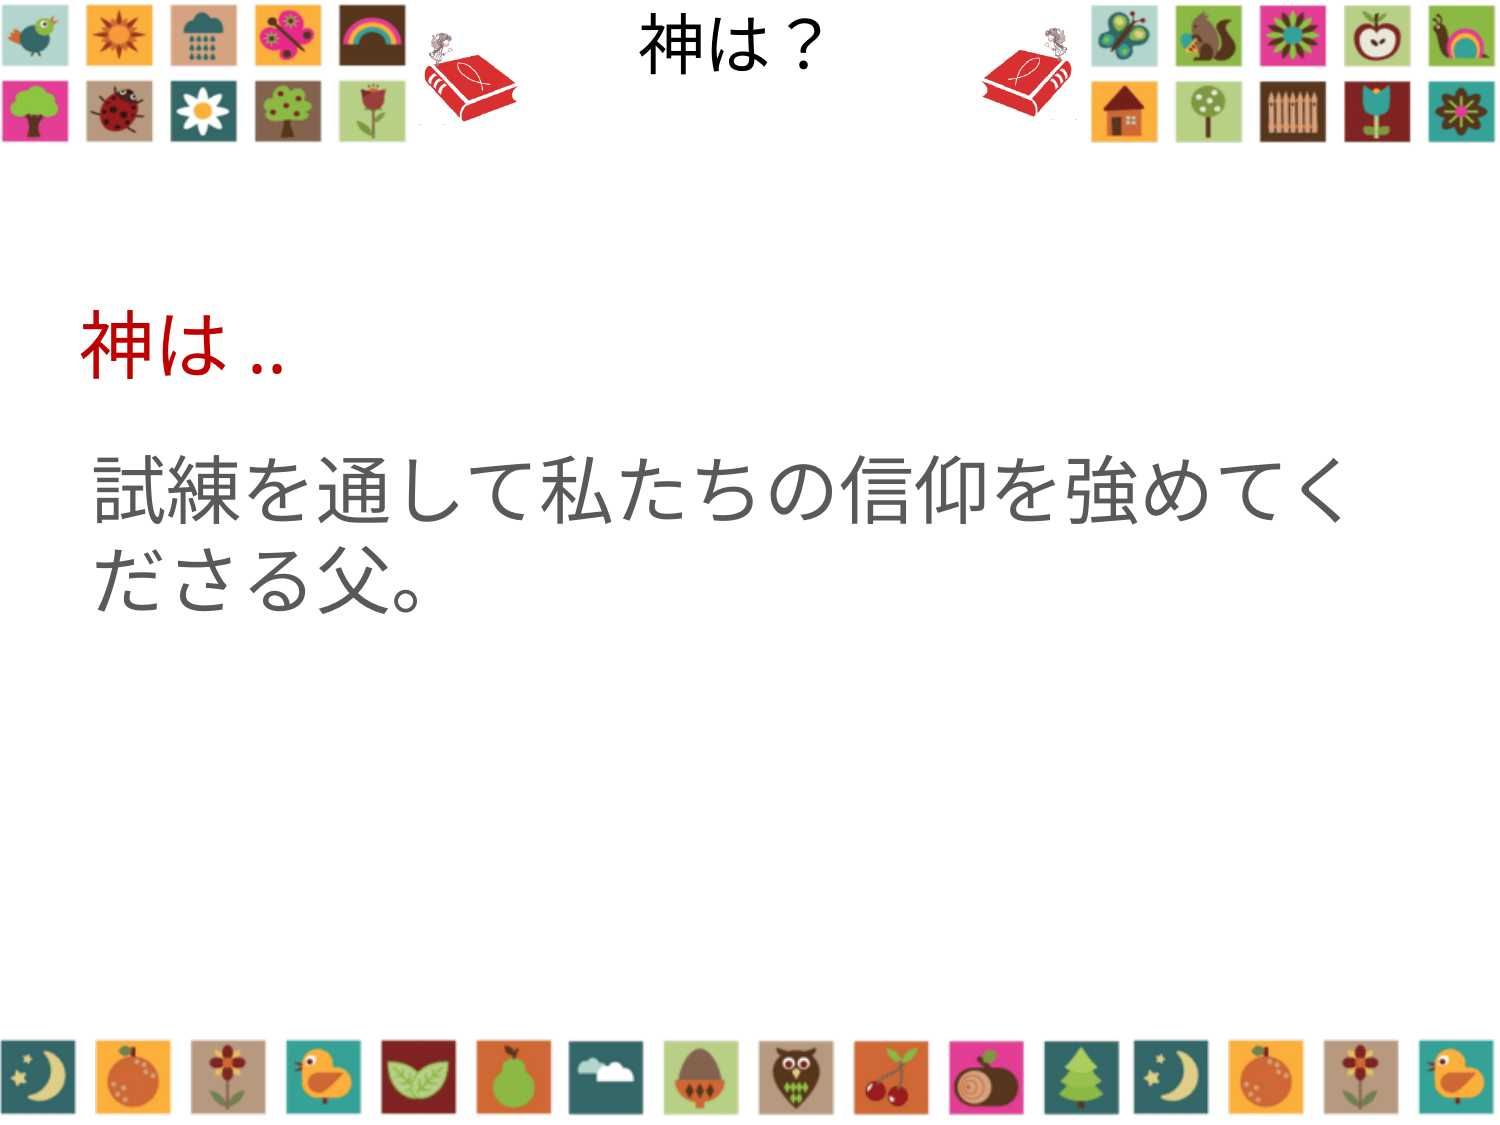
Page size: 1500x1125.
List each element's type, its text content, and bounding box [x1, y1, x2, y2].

picture [0, 3, 550, 150]
text_box 神は？ [414, 0, 1080, 91]
picture [950, 3, 1500, 150]
text_box 試練を通して私たちの信仰を強めてくださる父。 [76, 436, 1424, 632]
text_box 神は.. [64, 290, 1412, 396]
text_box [0, 1028, 1500, 1118]
